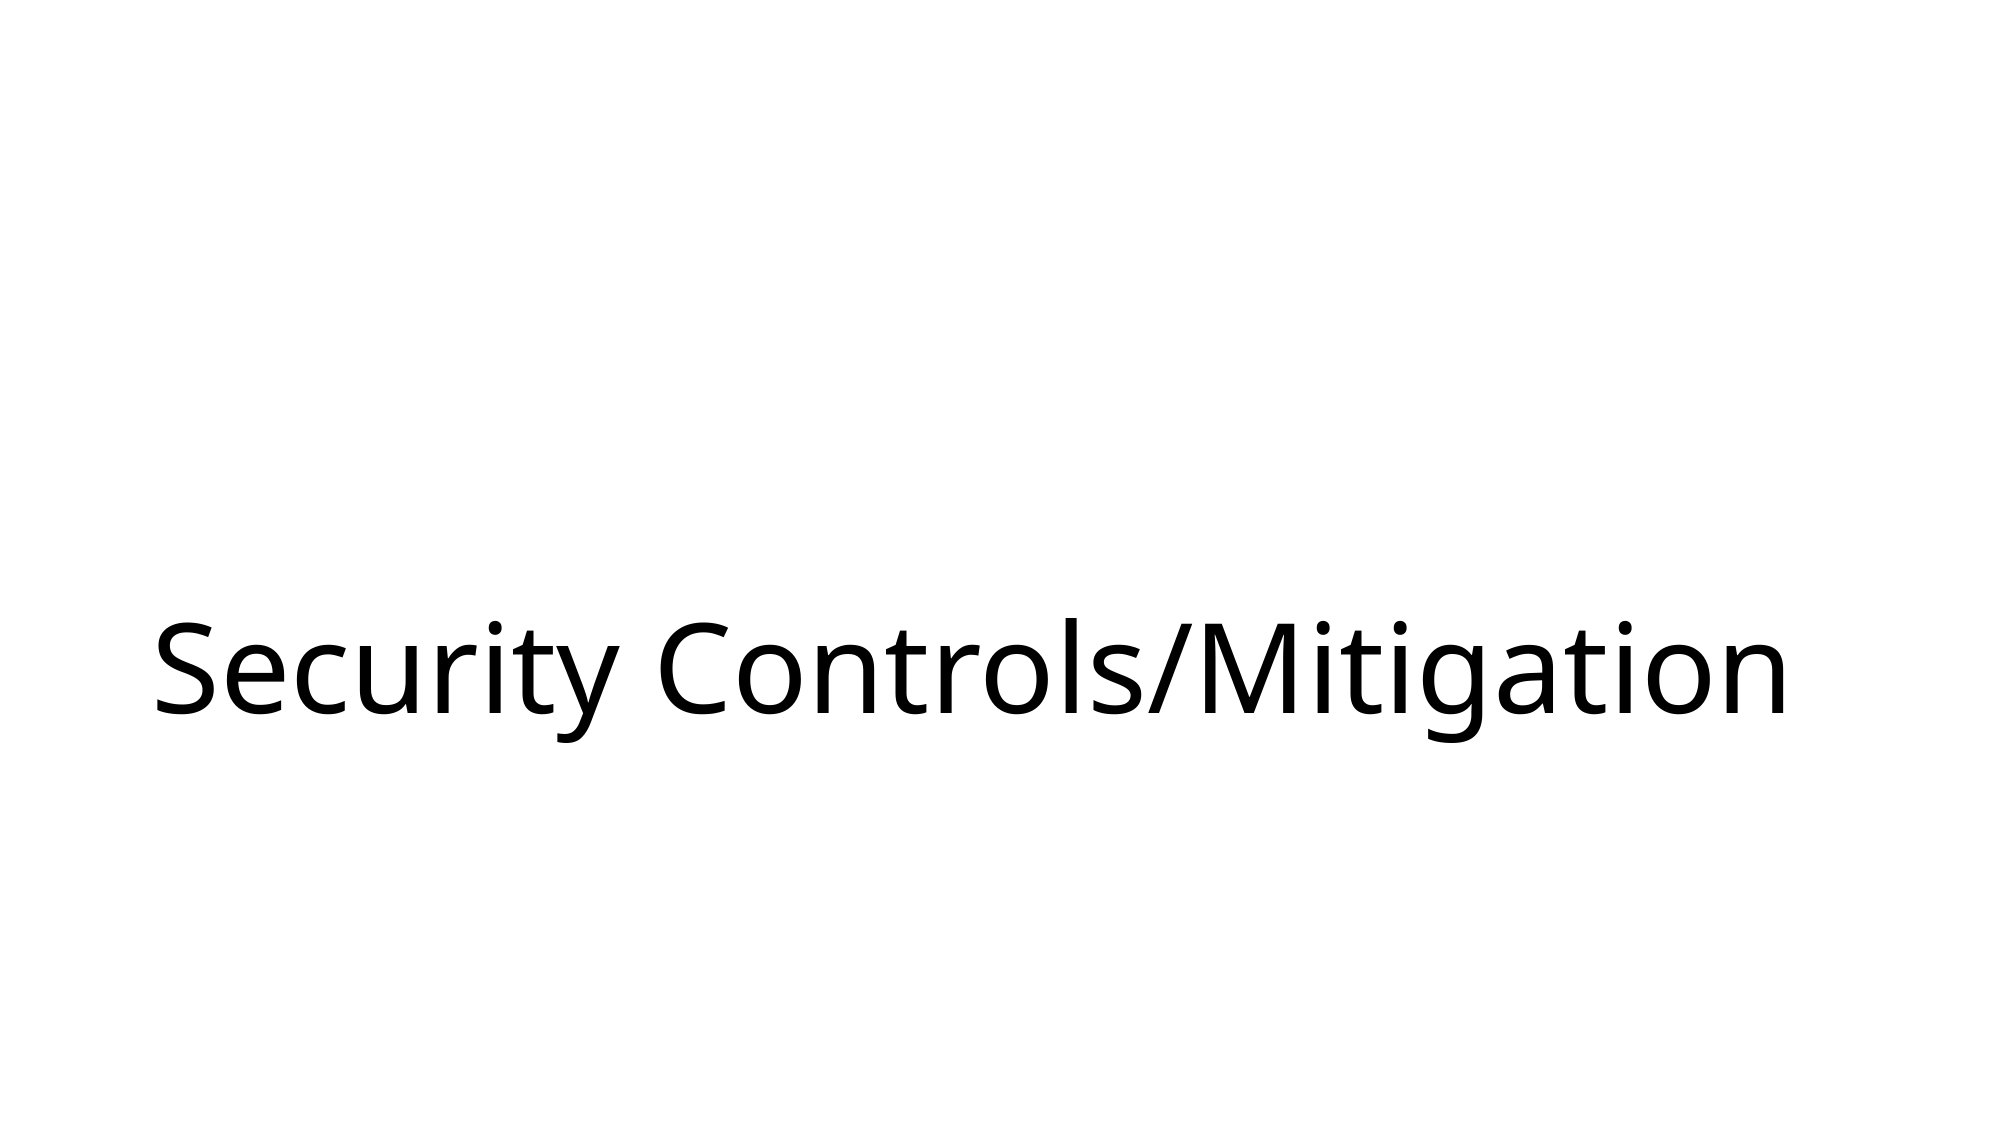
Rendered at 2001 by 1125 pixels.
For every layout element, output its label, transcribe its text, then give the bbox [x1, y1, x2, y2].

title Security Controls/Mitigation [136, 280, 1862, 749]
